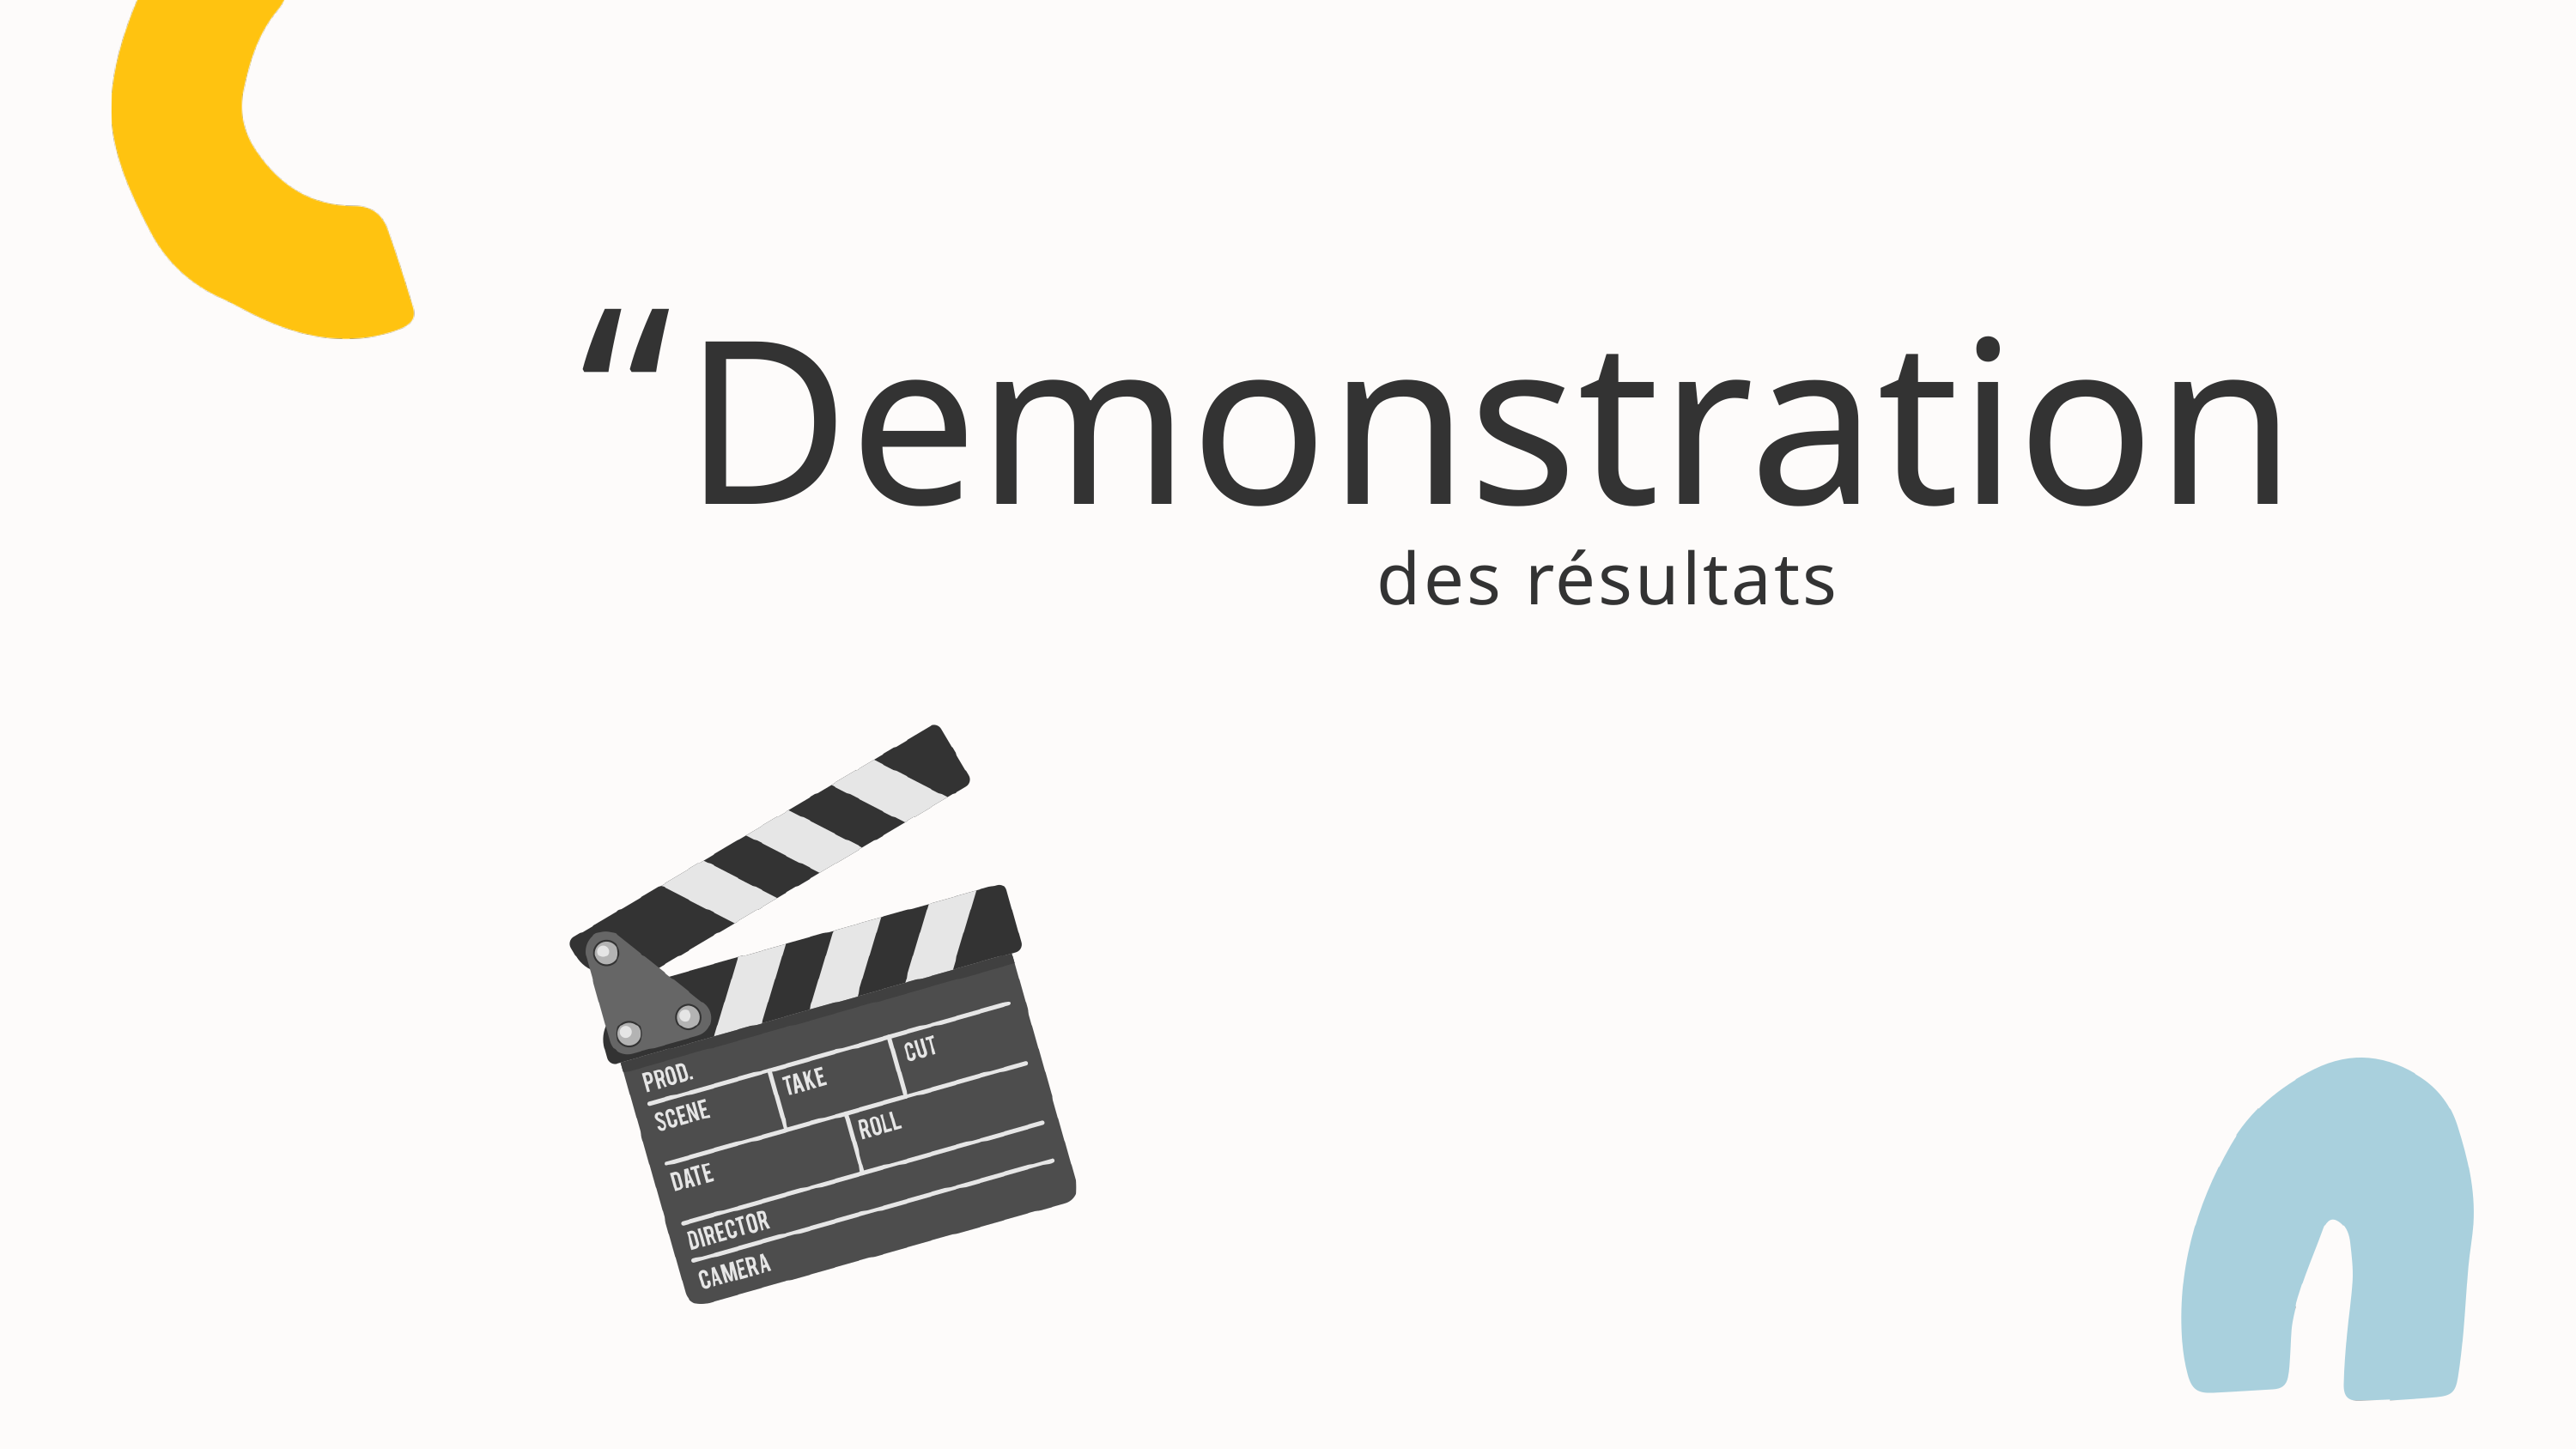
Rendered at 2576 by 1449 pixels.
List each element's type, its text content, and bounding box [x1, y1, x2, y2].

text_box [2177, 1051, 2475, 1401]
text_box des résultats [1376, 550, 1902, 619]
text_box “ [568, 184, 683, 545]
text_box [568, 724, 1077, 1304]
text_box Demonstration [683, 231, 2384, 550]
text_box [111, 0, 416, 340]
